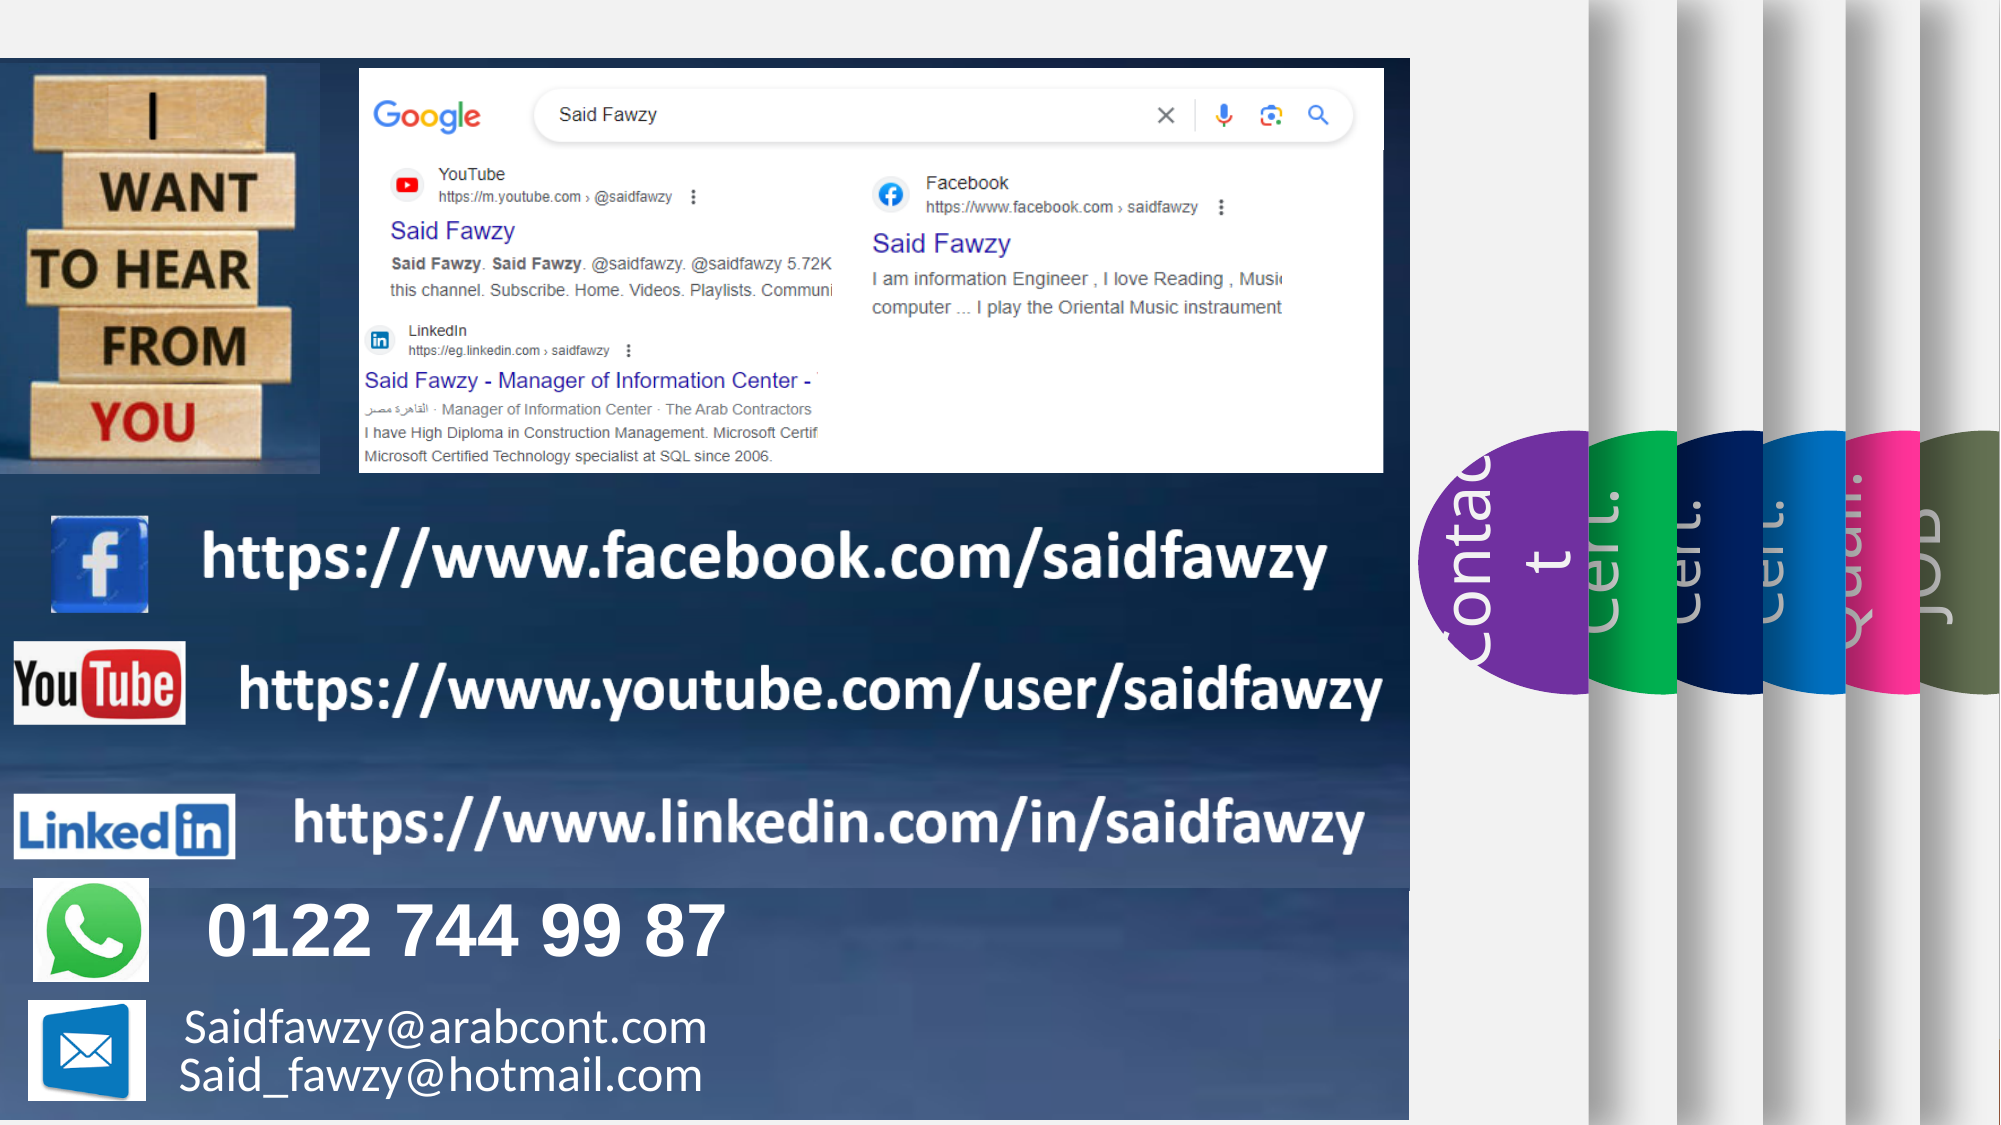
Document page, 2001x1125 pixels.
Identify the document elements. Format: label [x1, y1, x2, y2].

text_box [358, 68, 1384, 474]
picture [0, 63, 321, 474]
text_box [1688, 0, 1764, 1125]
text_box [1599, 0, 1678, 1125]
text_box [1931, 0, 2000, 1125]
text_box [0, 0, 1590, 1125]
text_box [0, 58, 1410, 1121]
text_box [1856, 0, 1921, 1125]
text_box [1774, 0, 1847, 1125]
